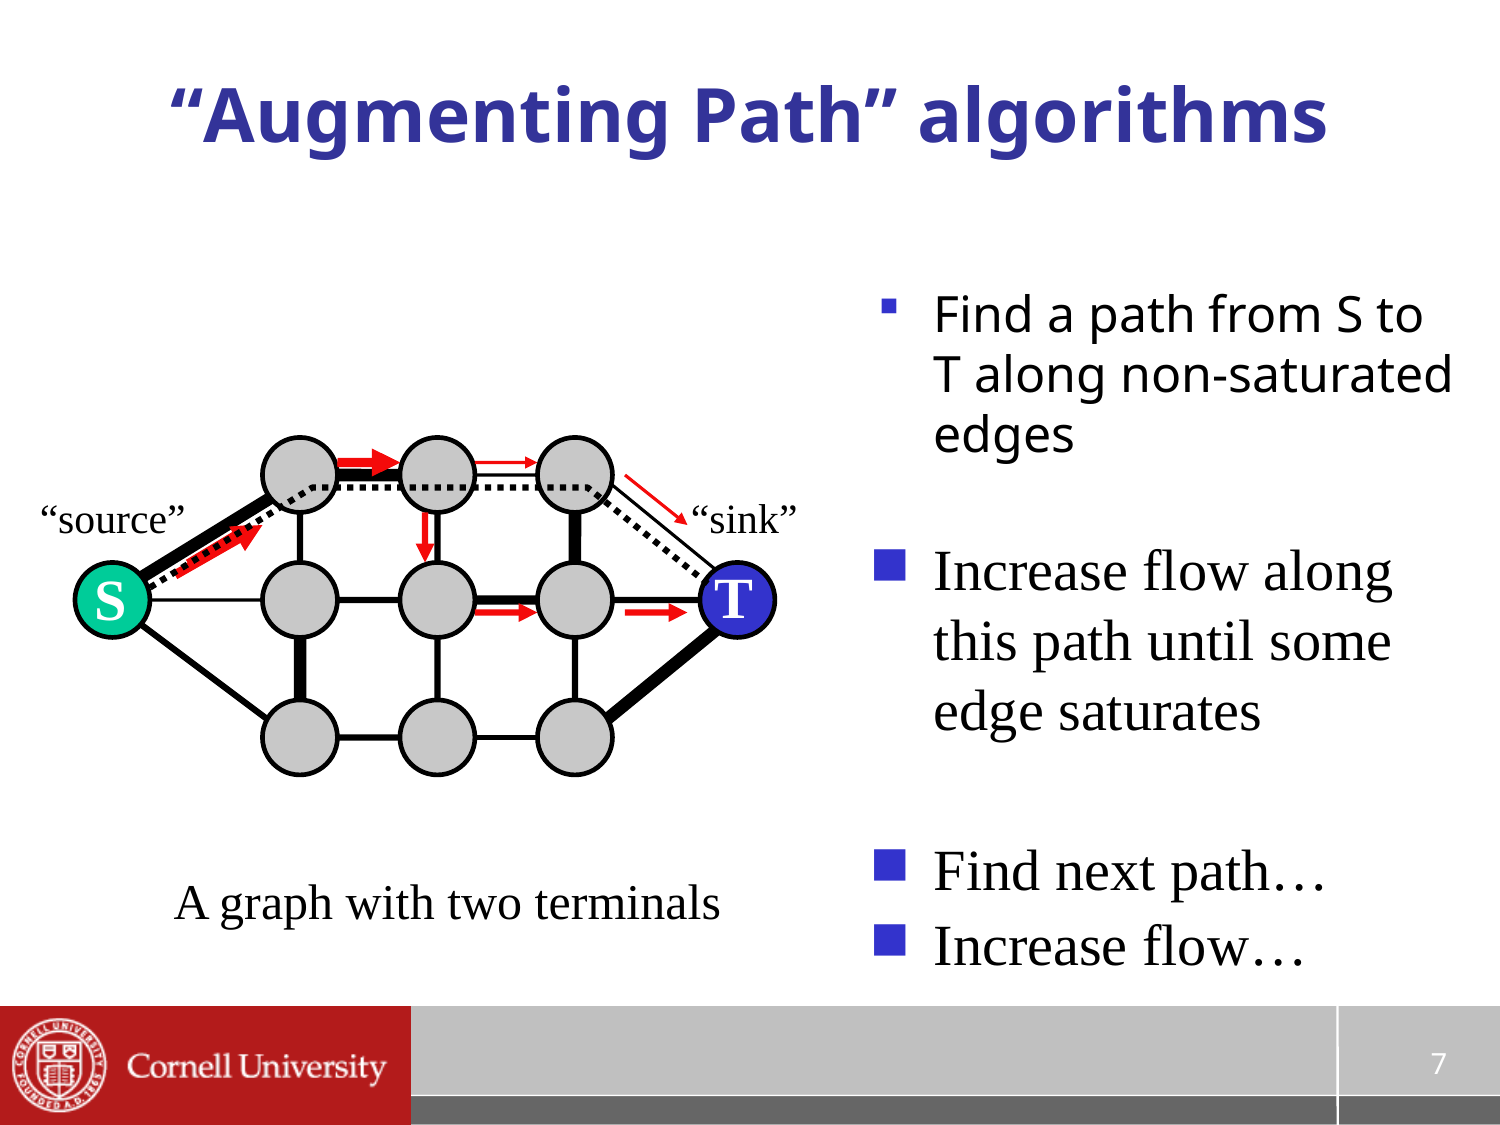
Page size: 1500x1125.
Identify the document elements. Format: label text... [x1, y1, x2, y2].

title “Augmenting Path” algorithms [74, 37, 1426, 188]
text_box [187, 462, 688, 613]
text_box Find next path… [862, 824, 1475, 899]
text_box Increase flow along this path until some edge saturates [862, 524, 1500, 763]
slide_number 7 [1349, 1038, 1463, 1088]
list Find a path from S to T along non-saturated edges [862, 274, 1476, 513]
text_box Increase flow… [862, 899, 1475, 1038]
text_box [174, 462, 185, 576]
picture [0, 1006, 411, 1125]
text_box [24, 437, 813, 938]
